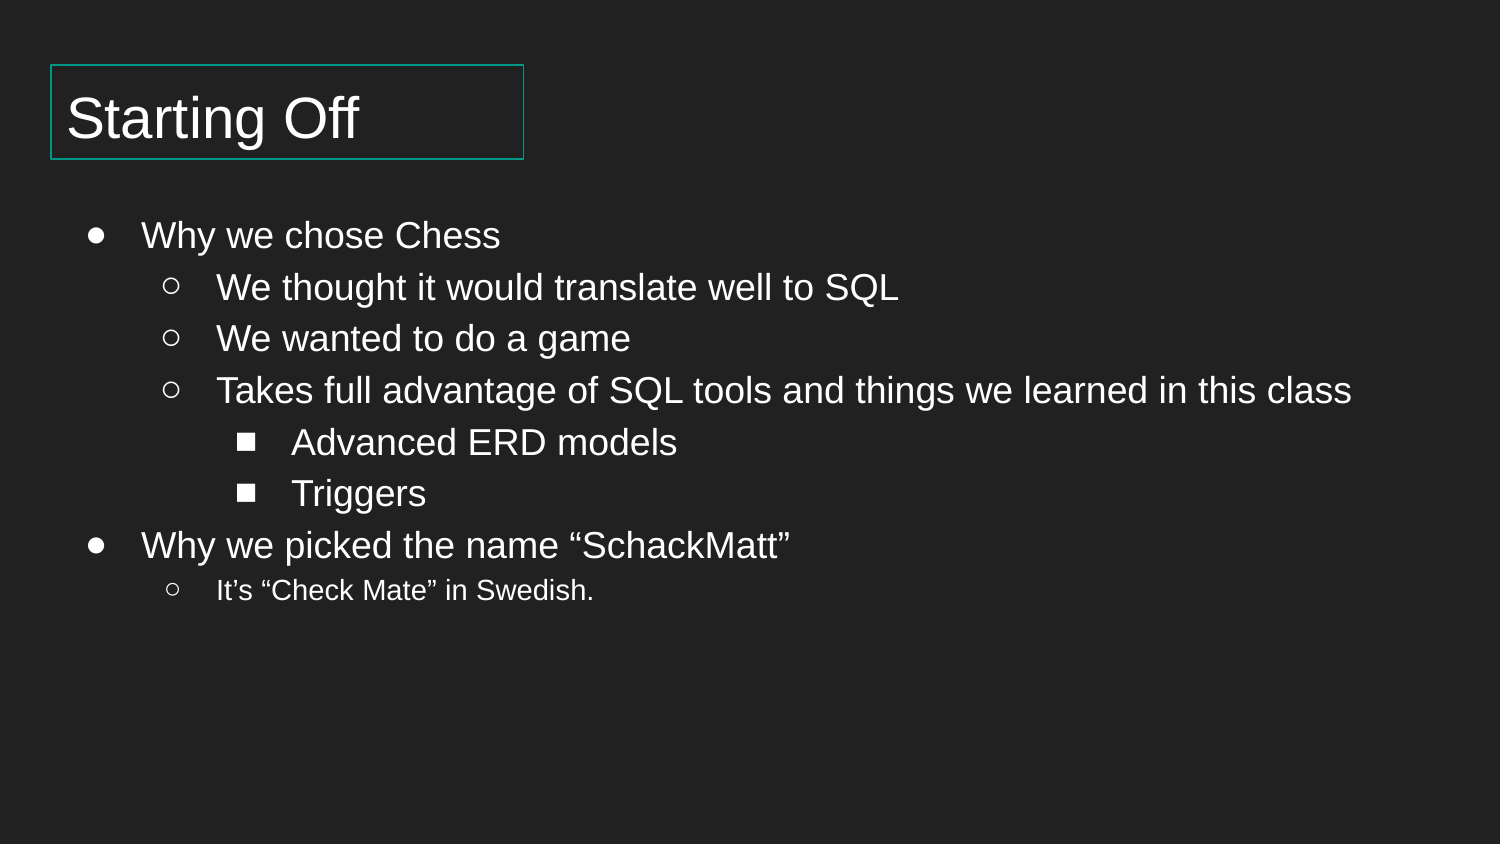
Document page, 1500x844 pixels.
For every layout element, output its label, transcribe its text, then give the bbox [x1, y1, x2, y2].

list Why we chose Chess We thought it would translate well to SQL We wanted to do a game Takes full advantage of SQL tools and things we learned in this class Advanced ERD models Triggers Why we picked the name “SchackMatt” It’s “Check Mate” in Swedish. [51, 189, 1449, 750]
title Starting Off [51, 64, 524, 159]
